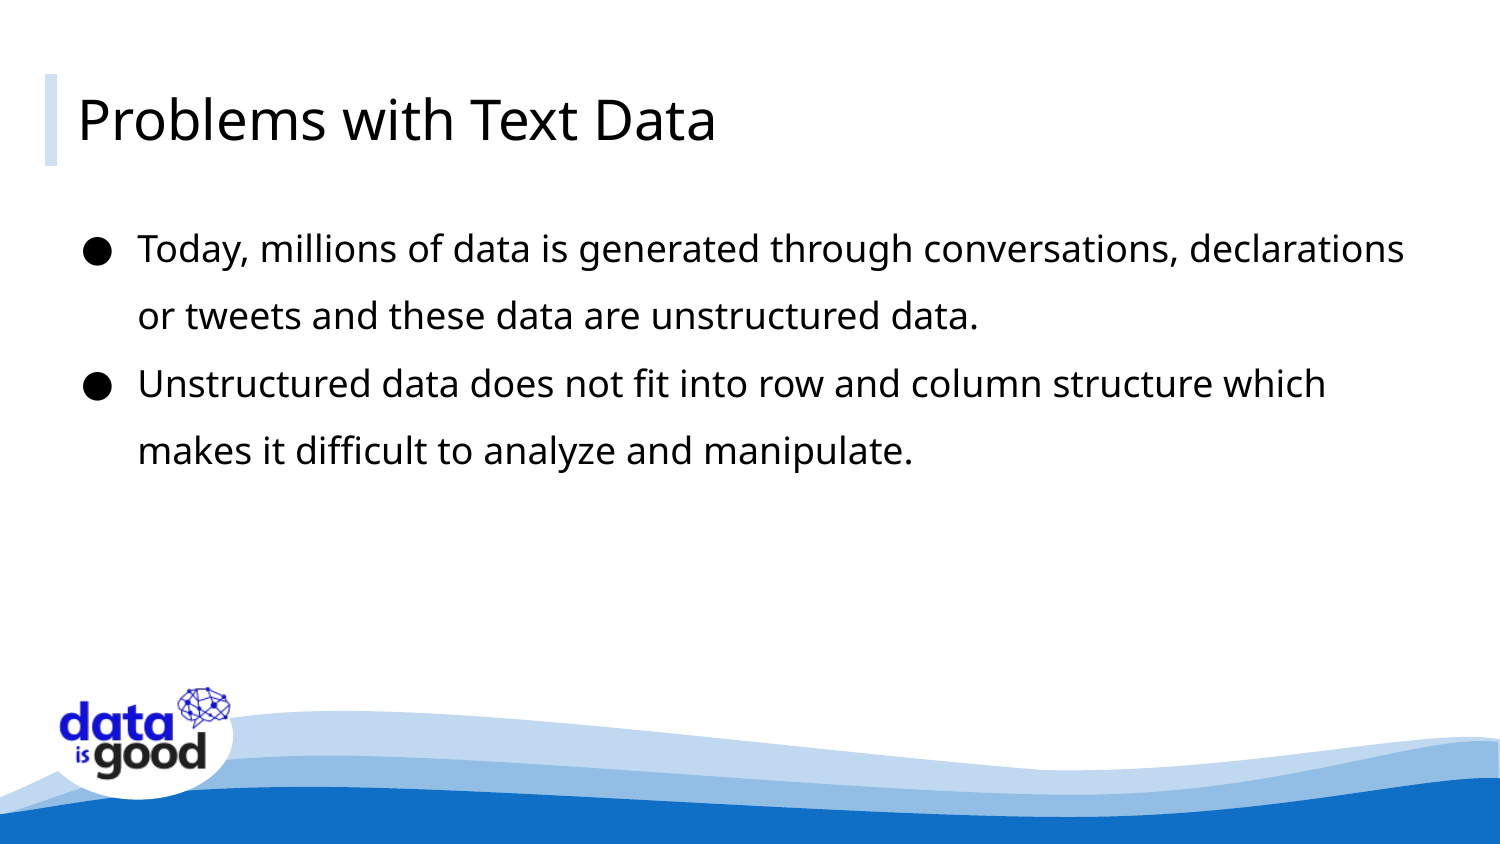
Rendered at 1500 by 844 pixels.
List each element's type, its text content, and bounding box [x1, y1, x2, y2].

picture [58, 685, 231, 804]
list Today, millions of data is generated through conversations, declarations or tweets and these data are unstructured data. Unstructured data does not fit into row and column structure which makes it difficult to analyze and manipulate. [51, 191, 1449, 636]
title Problems with Text Data [66, 72, 1449, 167]
